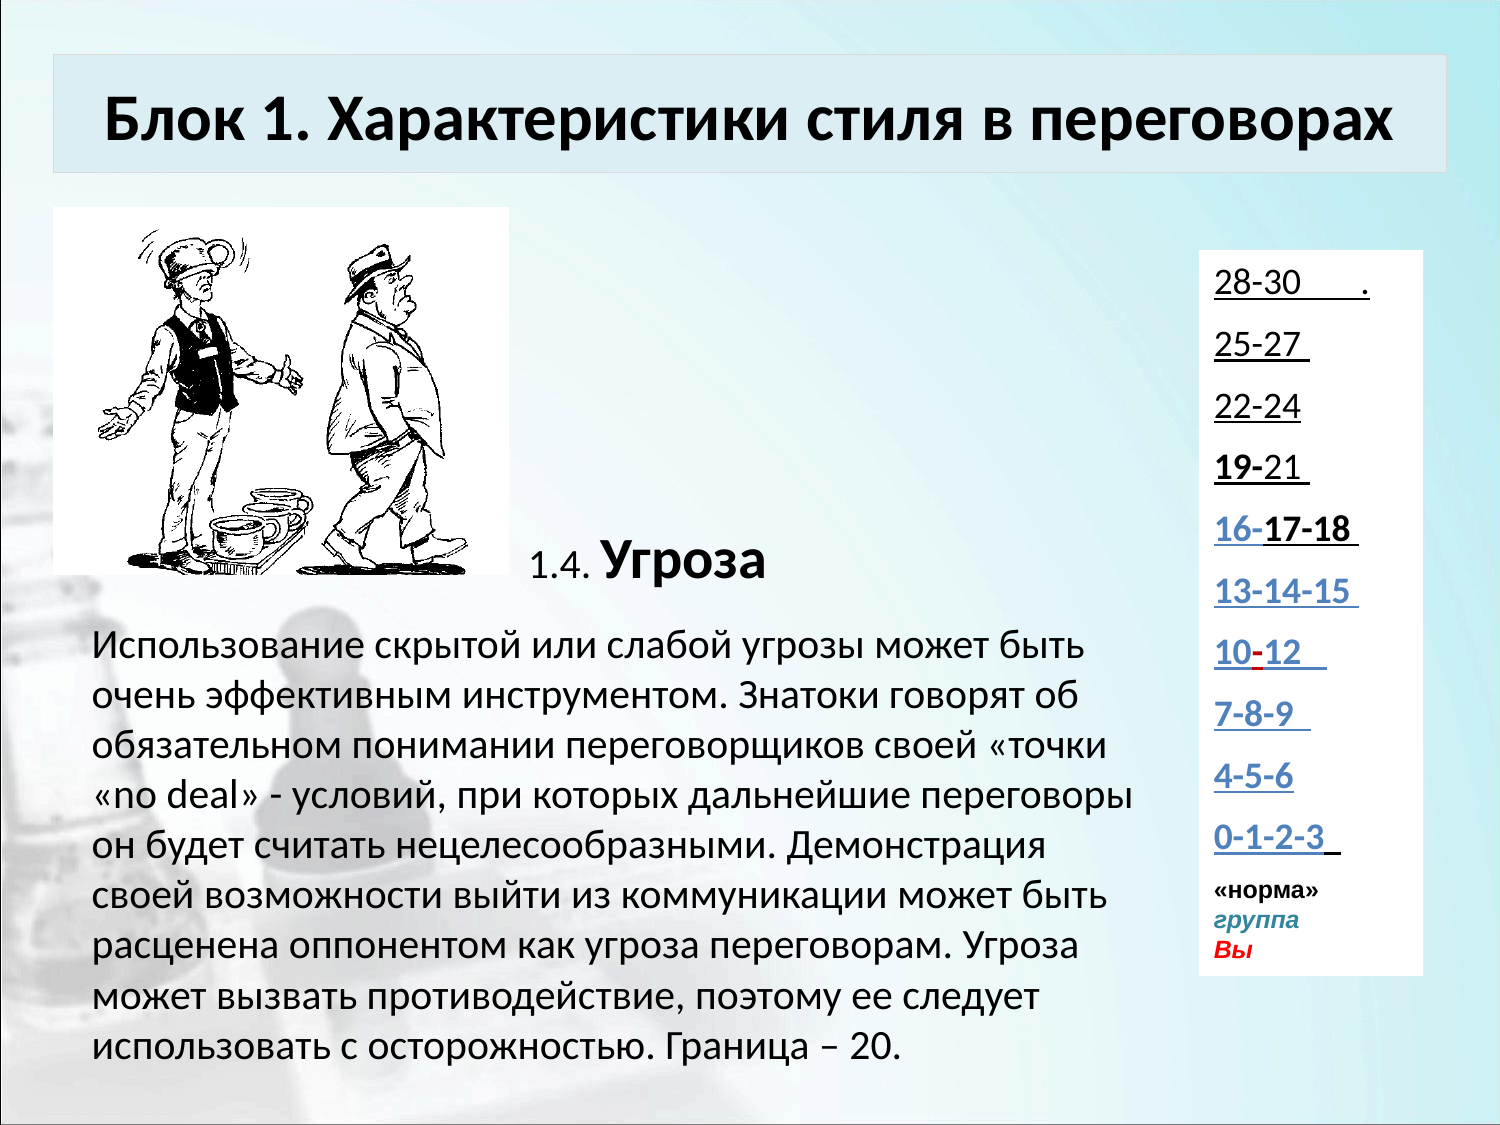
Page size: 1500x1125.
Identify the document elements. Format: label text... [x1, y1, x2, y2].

text_box 1.4. Угроза [512, 512, 1022, 624]
picture [0, 0, 1500, 1125]
list Использование скрытой или слабой угрозы может быть очень эффективным инструментом. Знатоки говорят об обязательном понимании переговорщиков своей «точки «no deal» - условий, при которых дальнейшие переговоры он будет считать нецелесообразными. Демонстрация своей возможности выйти из коммуникации может быть расценена оппонентом как угроза переговорам. Угроза может вызвать противодействие, поэтому ее следует использовать с осторожностью. Граница – 20. [76, 609, 1152, 1071]
text_box 28-30 . 25-27 22-24 19-21 16-17-18 13-14-15 10-12 7-8-9 4-5-6 0-1-2-3 «норма» группа Вы [1198, 249, 1424, 976]
title Блок 1. Характеристики стиля в переговорах [53, 54, 1447, 173]
